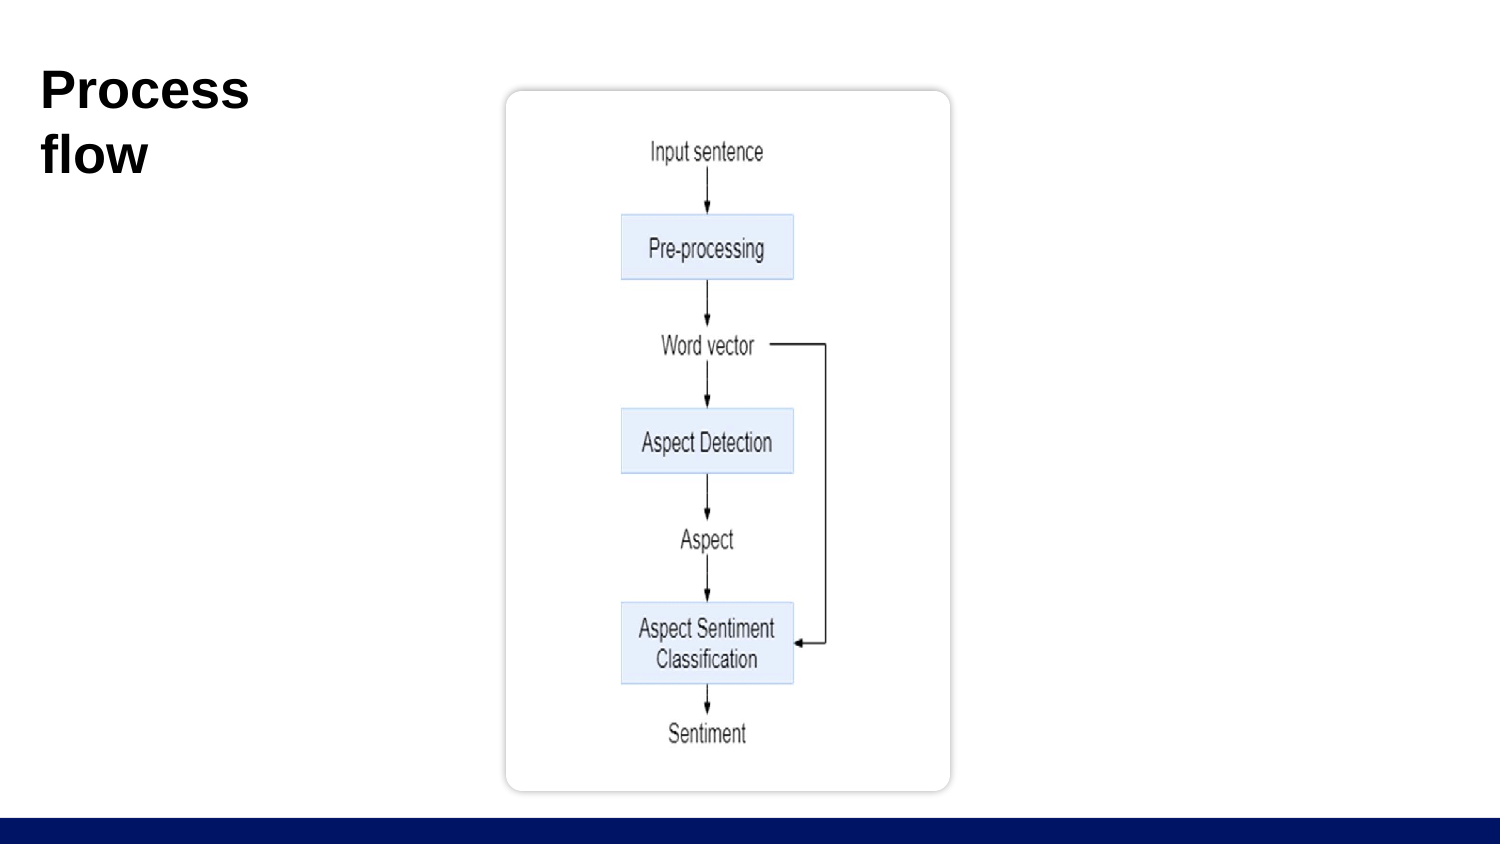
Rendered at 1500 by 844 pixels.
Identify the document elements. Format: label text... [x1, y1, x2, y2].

picture [537, 121, 919, 760]
title Process flow [38, 52, 370, 196]
picture [0, 817, 1500, 844]
